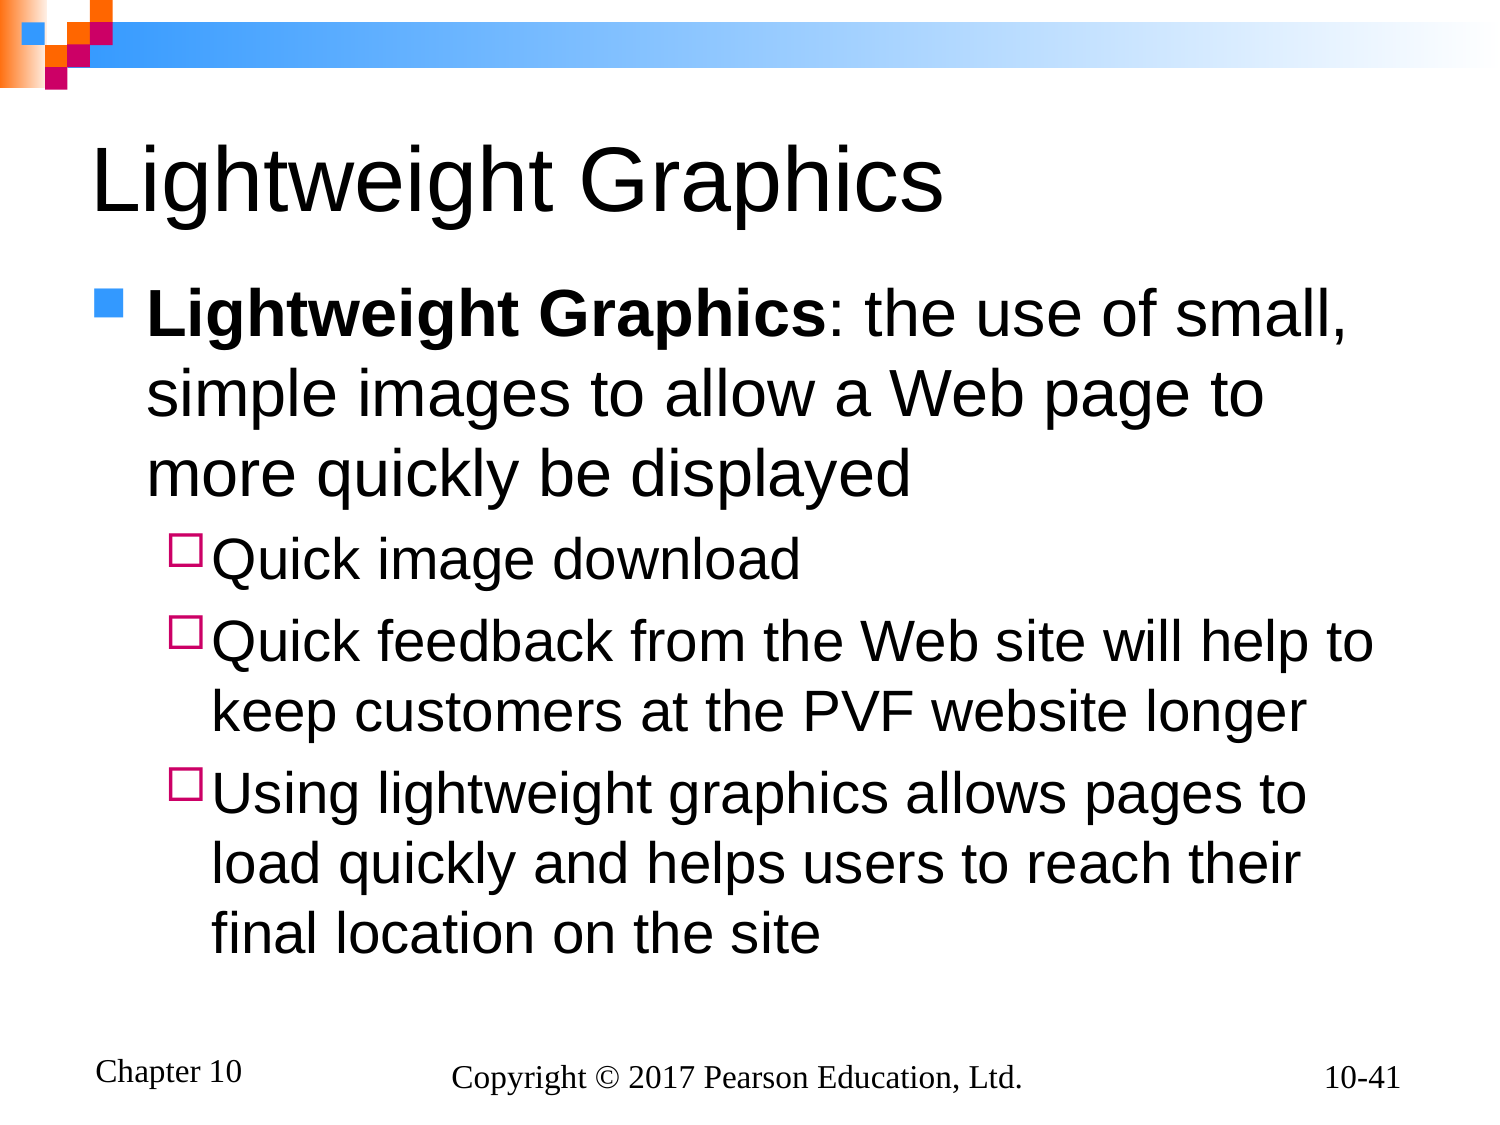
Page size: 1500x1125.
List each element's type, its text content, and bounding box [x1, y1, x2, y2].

list Lightweight Graphics: the use of small, simple images to allow a Web page to more quickly be displayed Quick image download Quick feedback from the Web site will help to keep customers at the PVF website longer Using lightweight graphics allows pages to load quickly and helps users to reach their final location on the site [75, 262, 1425, 1013]
title Lightweight Graphics [75, 87, 1425, 262]
